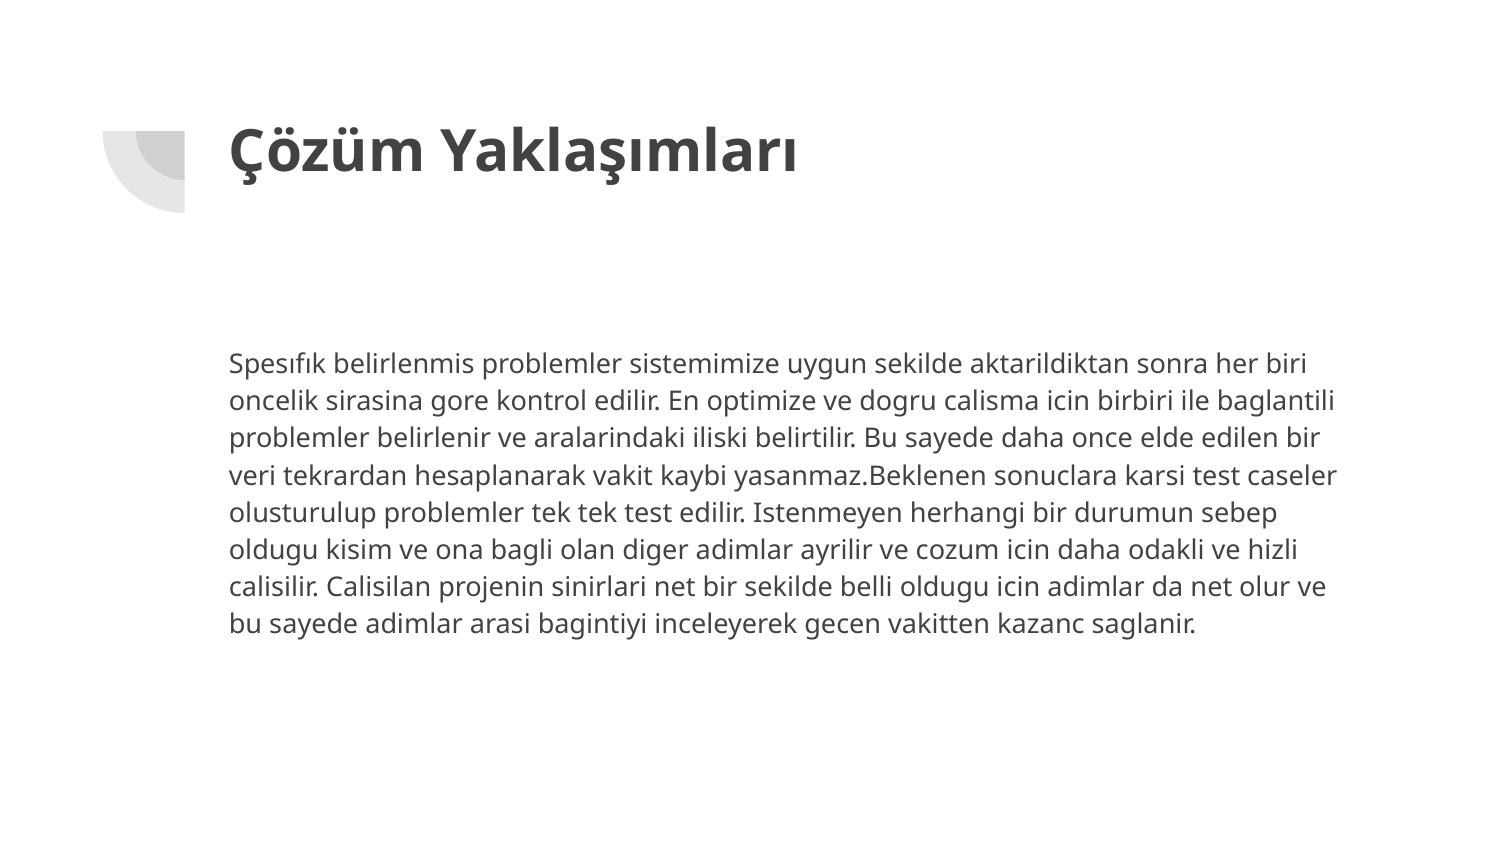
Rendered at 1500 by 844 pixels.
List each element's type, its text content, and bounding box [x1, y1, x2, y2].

list Spesıfık belirlenmis problemler sistemimize uygun sekilde aktarildiktan sonra her biri oncelik sirasina gore kontrol edilir. En optimize ve dogru calisma icin birbiri ile baglantili problemler belirlenir ve aralarindaki iliski belirtilir. Bu sayede daha once elde edilen bir veri tekrardan hesaplanarak vakit kaybi yasanmaz.Beklenen sonuclara karsi test caseler olusturulup problemler tek tek test edilir. Istenmeyen herhangi bir durumun sebep oldugu kisim ve ona bagli olan diger adimlar ayrilir ve cozum icin daha odakli ve hizli calisilir. Calisilan projenin sinirlari net bir sekilde belli oldugu icin adimlar da net olur ve bu sayede adimlar arasi bagintiyi inceleyerek gecen vakitten kazanc saglanir. [213, 326, 1368, 744]
title Çözüm Yaklaşımları [213, 98, 1368, 263]
